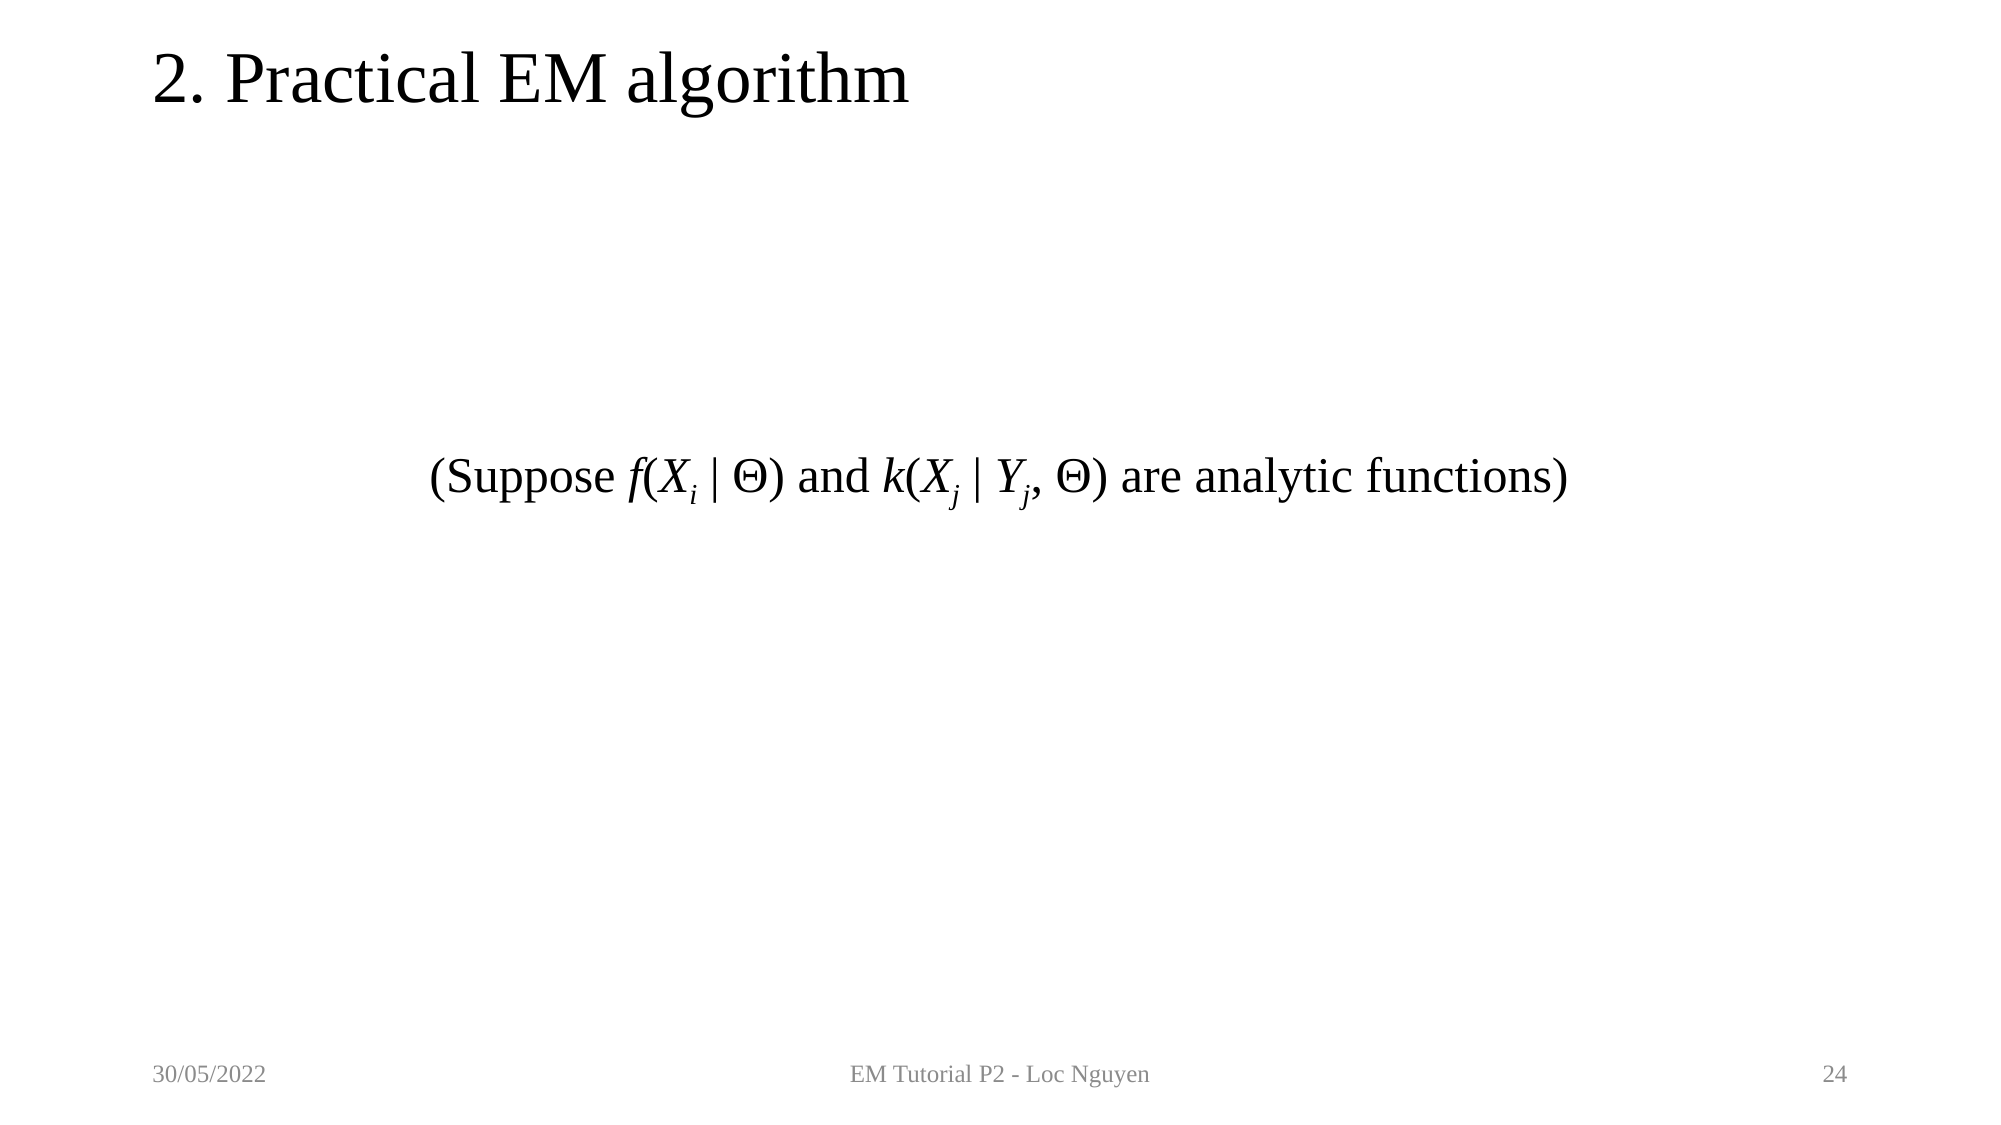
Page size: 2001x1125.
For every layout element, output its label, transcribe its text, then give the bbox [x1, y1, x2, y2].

footer EM Tutorial P2 - Loc Nguyen [662, 1042, 1338, 1103]
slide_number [137, 1042, 588, 1103]
title 2. Practical EM algorithm [137, 19, 1863, 128]
slide_number 24 [1412, 1042, 1863, 1103]
